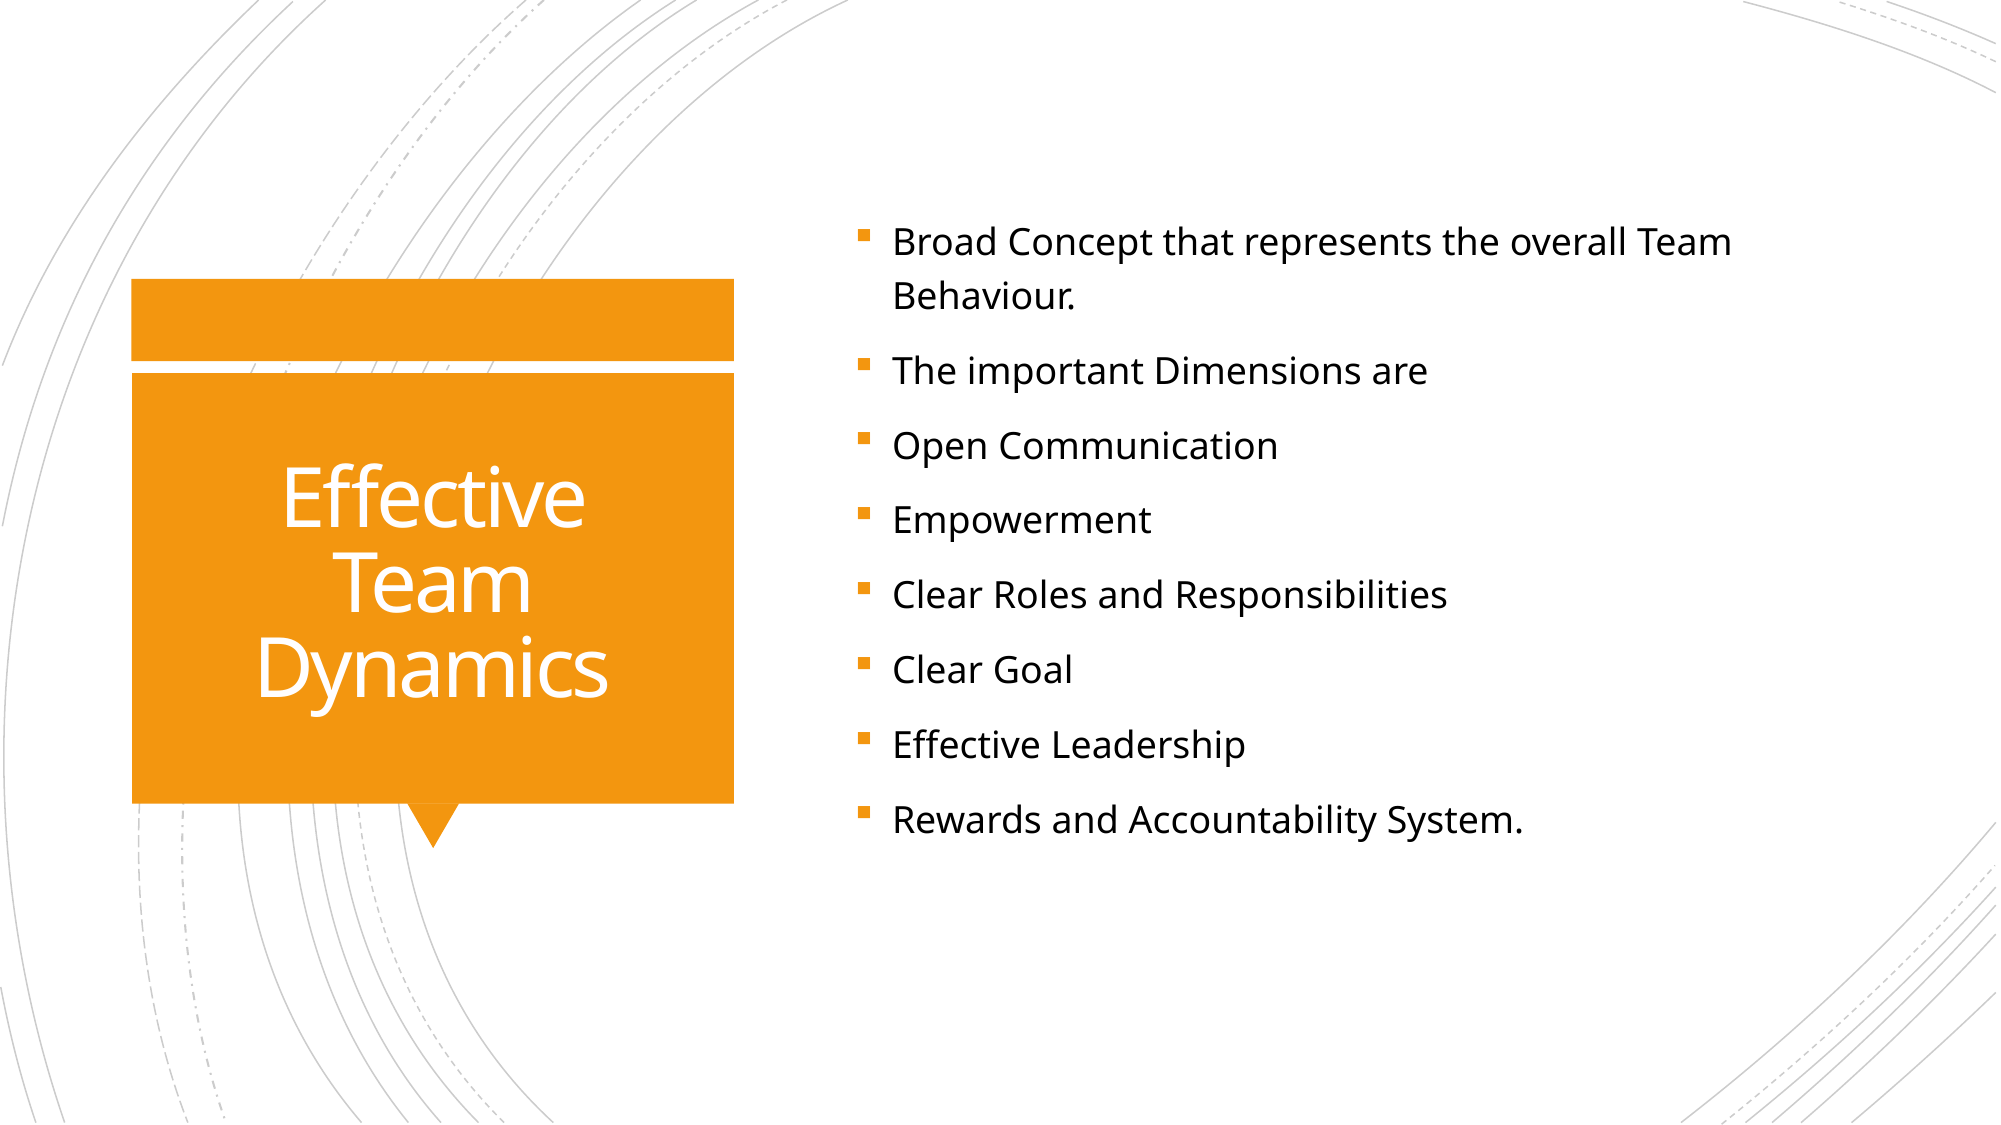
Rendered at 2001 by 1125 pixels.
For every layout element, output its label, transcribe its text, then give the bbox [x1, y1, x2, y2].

title Effective Team Dynamics [145, 385, 720, 789]
list Broad Concept that represents the overall Team Behaviour. The important Dimensions are Open Communication Empowerment Clear Roles and Responsibilities Clear Goal Effective Leadership Rewards and Accountability System. [839, 131, 1871, 993]
